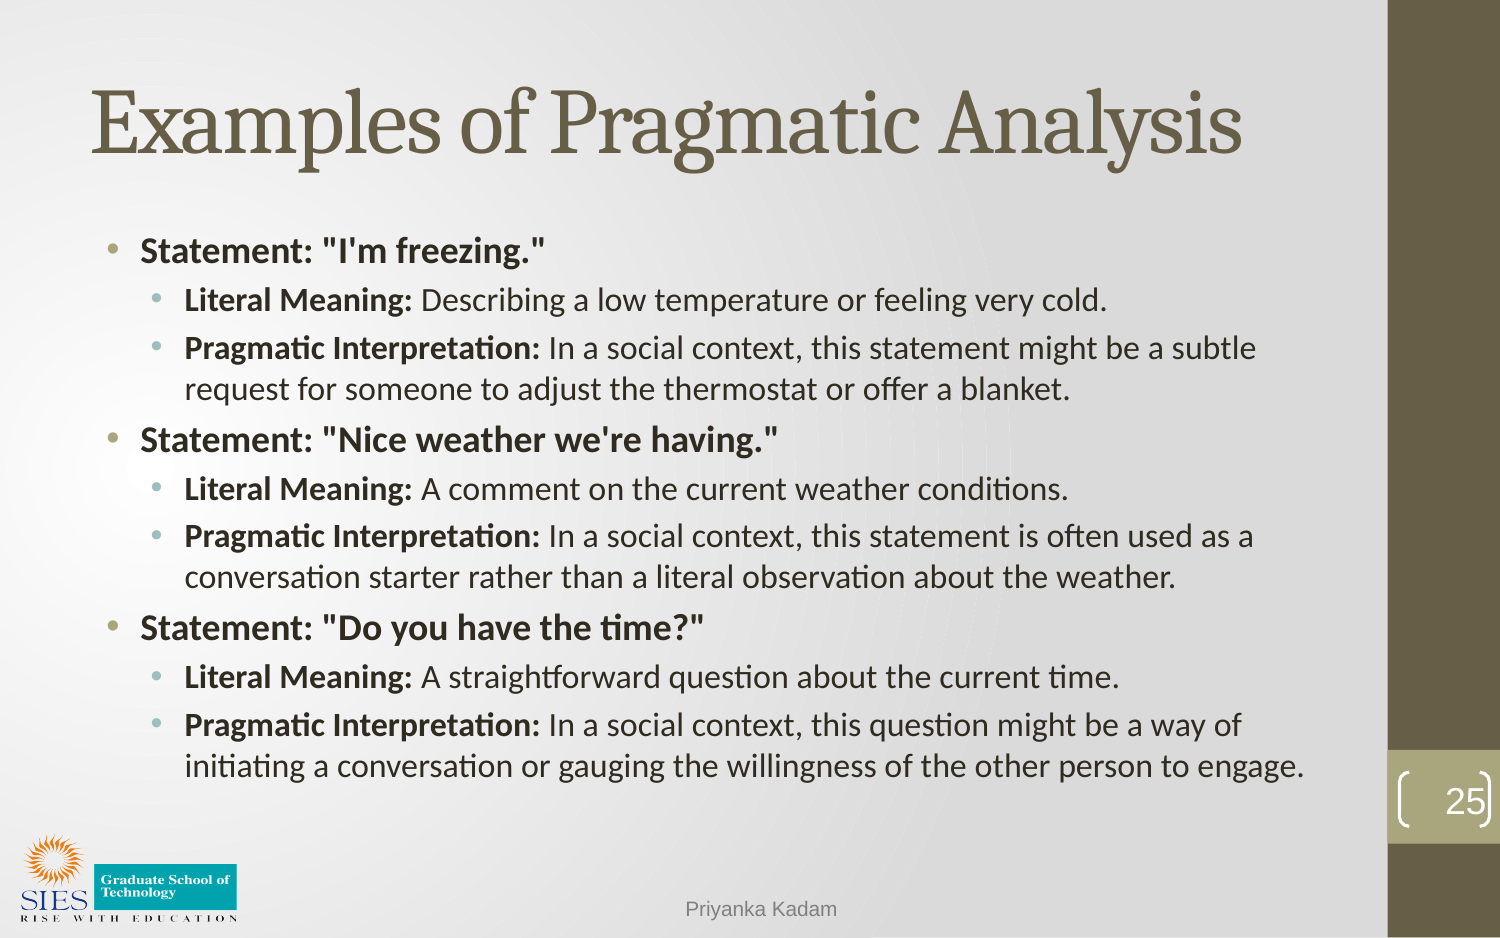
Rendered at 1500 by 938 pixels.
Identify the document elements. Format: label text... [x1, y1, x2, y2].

list Statement: "I'm freezing." Literal Meaning: Describing a low temperature or feeling very cold. Pragmatic Interpretation: In a social context, this statement might be a subtle request for someone to adjust the thermostat or offer a blanket. Statement: "Nice weather we're having." Literal Meaning: A comment on the current weather conditions. Pragmatic Interpretation: In a social context, this statement is often used as a conversation starter rather than a literal observation about the weather. Statement: "Do you have the time?" Literal Meaning: A straightforward question about the current time. Pragmatic Interpretation: In a social context, this question might be a way of initiating a conversation or gauging the willingness of the other person to engage. [75, 218, 1325, 875]
slide_number 25 [1397, 770, 1492, 828]
title Examples of Pragmatic Analysis [75, 37, 1325, 194]
picture [20, 832, 237, 922]
